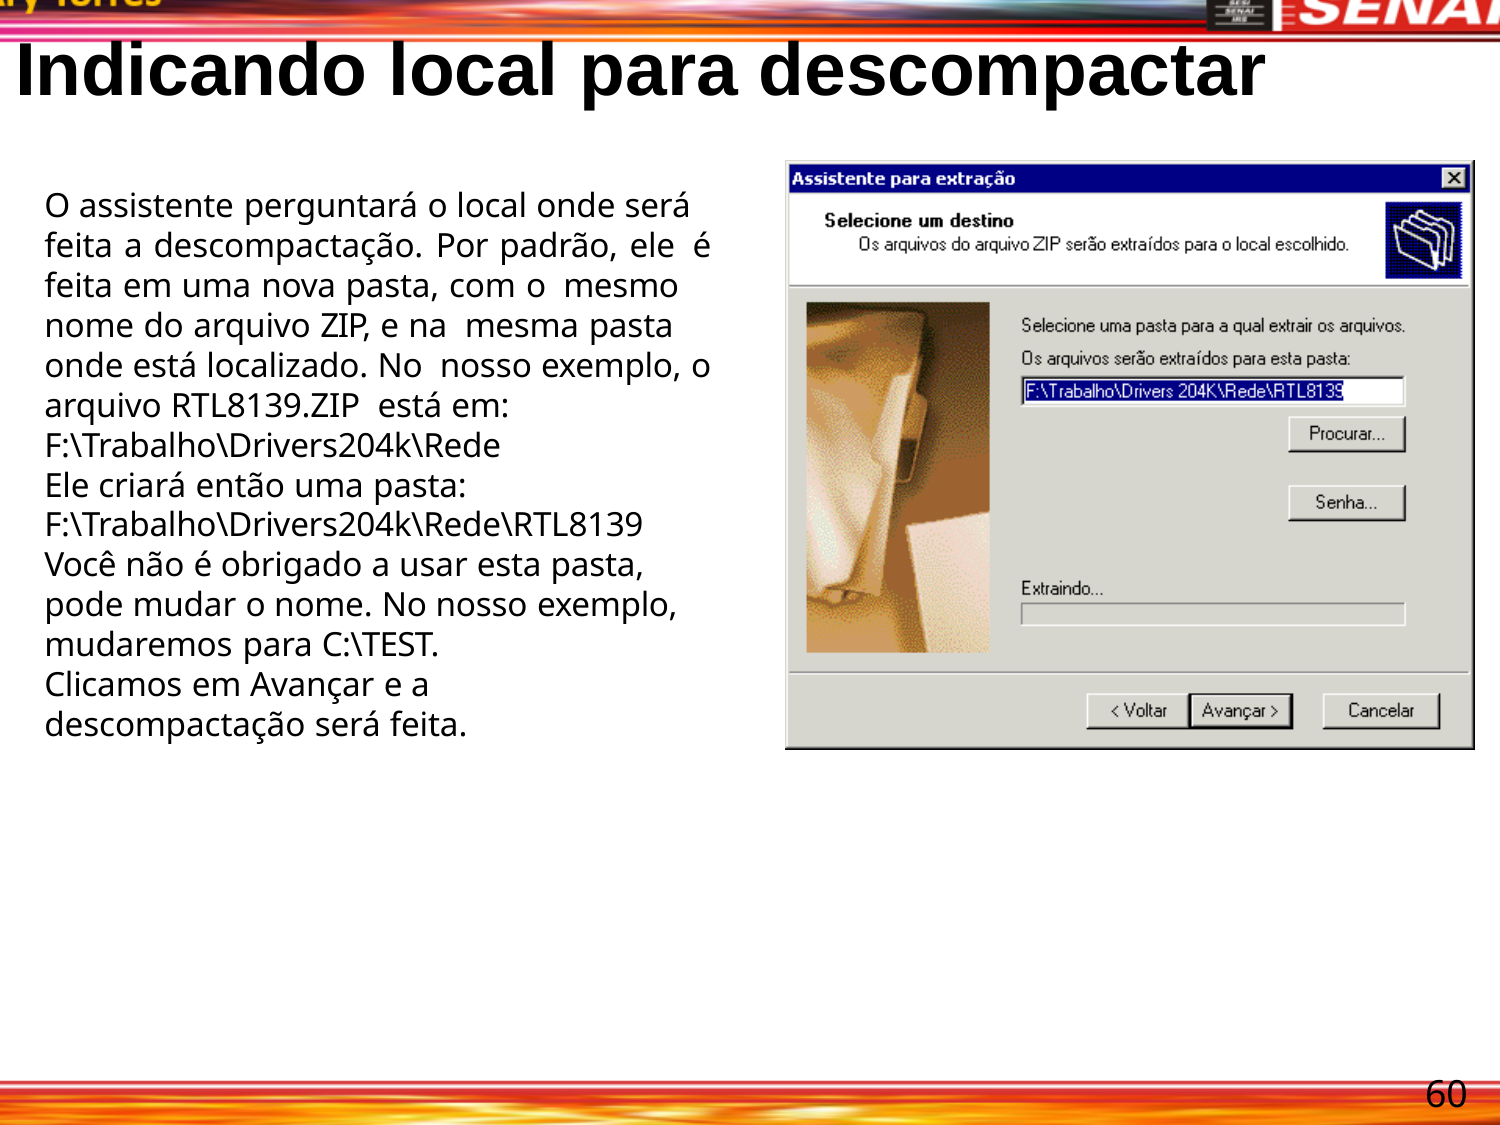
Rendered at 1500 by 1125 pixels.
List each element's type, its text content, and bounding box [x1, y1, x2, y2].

title Indicando local para descompactar [12, 17, 1272, 208]
slide_number 60 [1395, 1067, 1479, 1125]
text_box O assistente perguntará o local onde será feita a descompactação. Por padrão, ele é feita em uma nova pasta, com o mesmo nome do arquivo ZIP, e na mesma pasta onde está localizado. No nosso exemplo, o arquivo RTL8139.ZIP está em: F:\Trabalho\Drivers204k\Rede Ele criará então uma pasta: F:\Trabalho\Drivers204k\Rede\RTL8139 Você não é obrigado a usar esta pasta, pode mudar o nome. No nosso exemplo, mudaremos para C:\TEST. Clicamos em Avançar e a descompactação será feita. [42, 182, 746, 744]
picture [0, 0, 1500, 1125]
